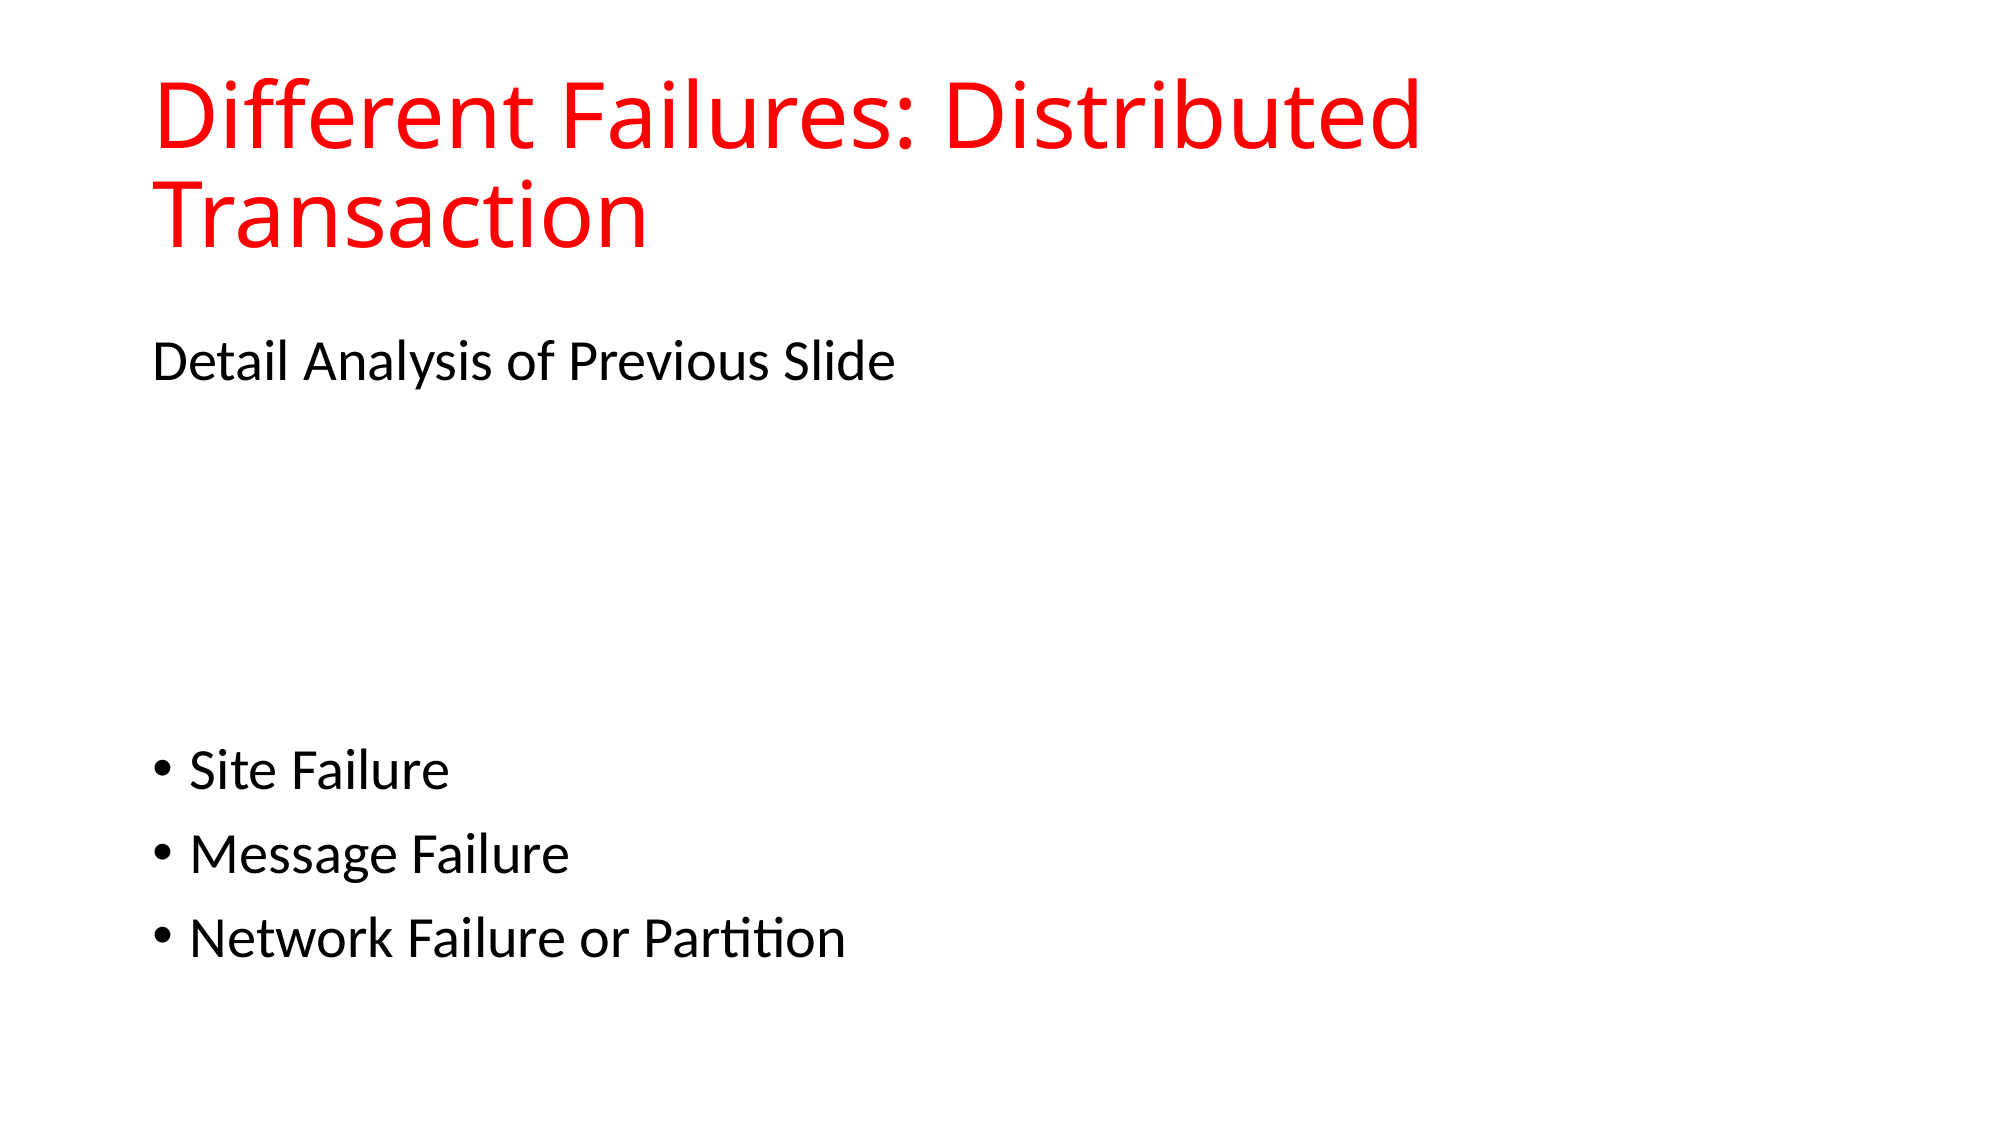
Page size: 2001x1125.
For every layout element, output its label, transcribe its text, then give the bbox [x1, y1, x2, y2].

title Different Failures: Distributed Transaction [137, 59, 1863, 278]
list Site Failure Message Failure Network Failure or Partition [137, 731, 1863, 1014]
text_box Detail Analysis of Previous Slide [137, 322, 1863, 604]
